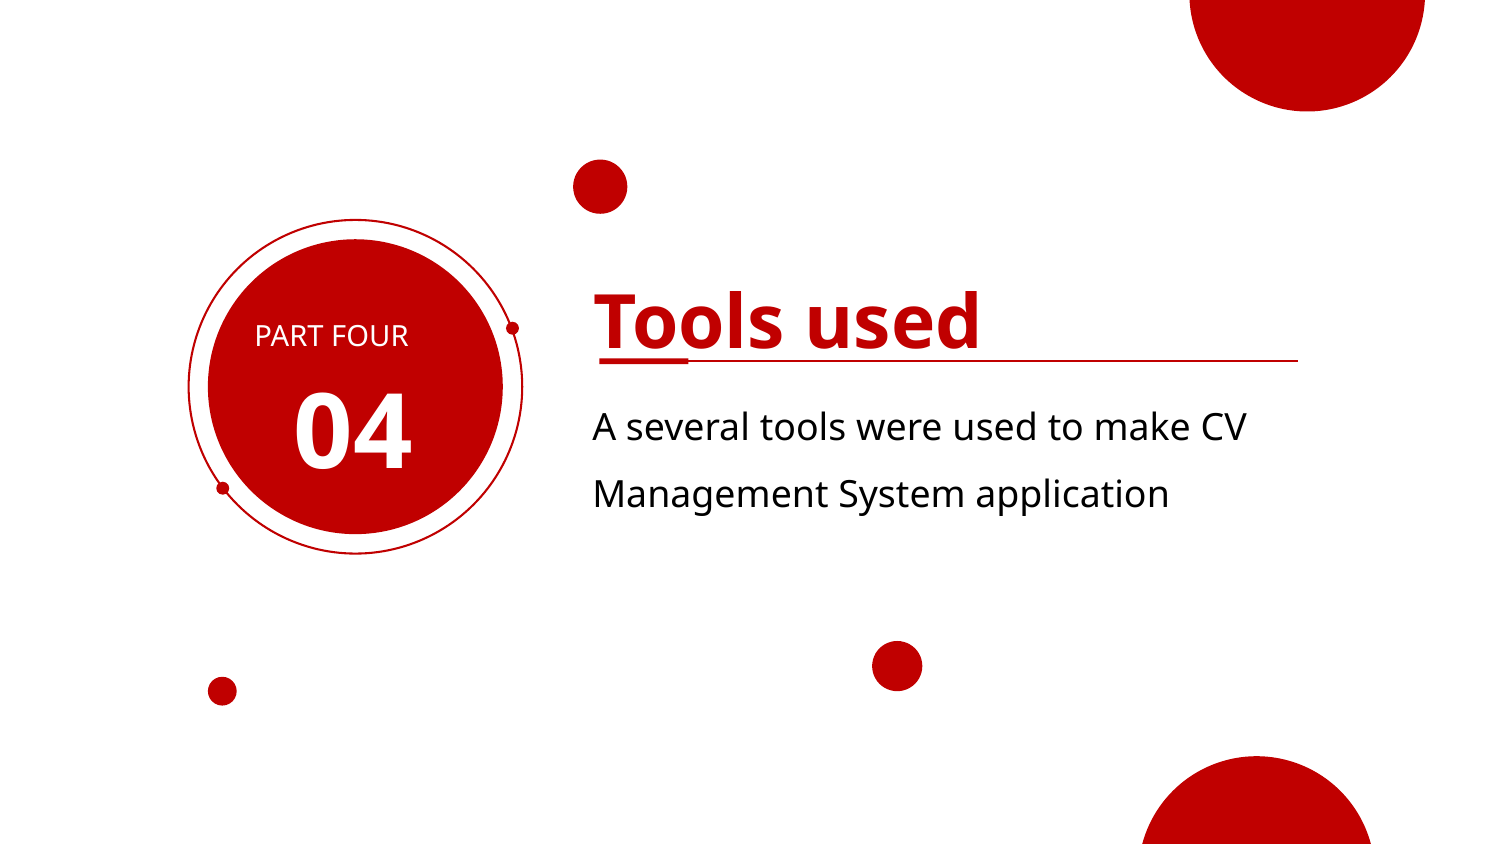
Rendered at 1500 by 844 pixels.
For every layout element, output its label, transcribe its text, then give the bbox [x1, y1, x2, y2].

text_box [207, 676, 237, 706]
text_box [599, 358, 1299, 365]
text_box [872, 640, 923, 692]
text_box [1189, 0, 1425, 112]
text_box Tools used [582, 267, 1308, 370]
text_box [1142, 756, 1371, 844]
text_box [573, 159, 628, 214]
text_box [188, 219, 523, 554]
text_box A several tools were used to make CV Management System application [581, 374, 1321, 595]
